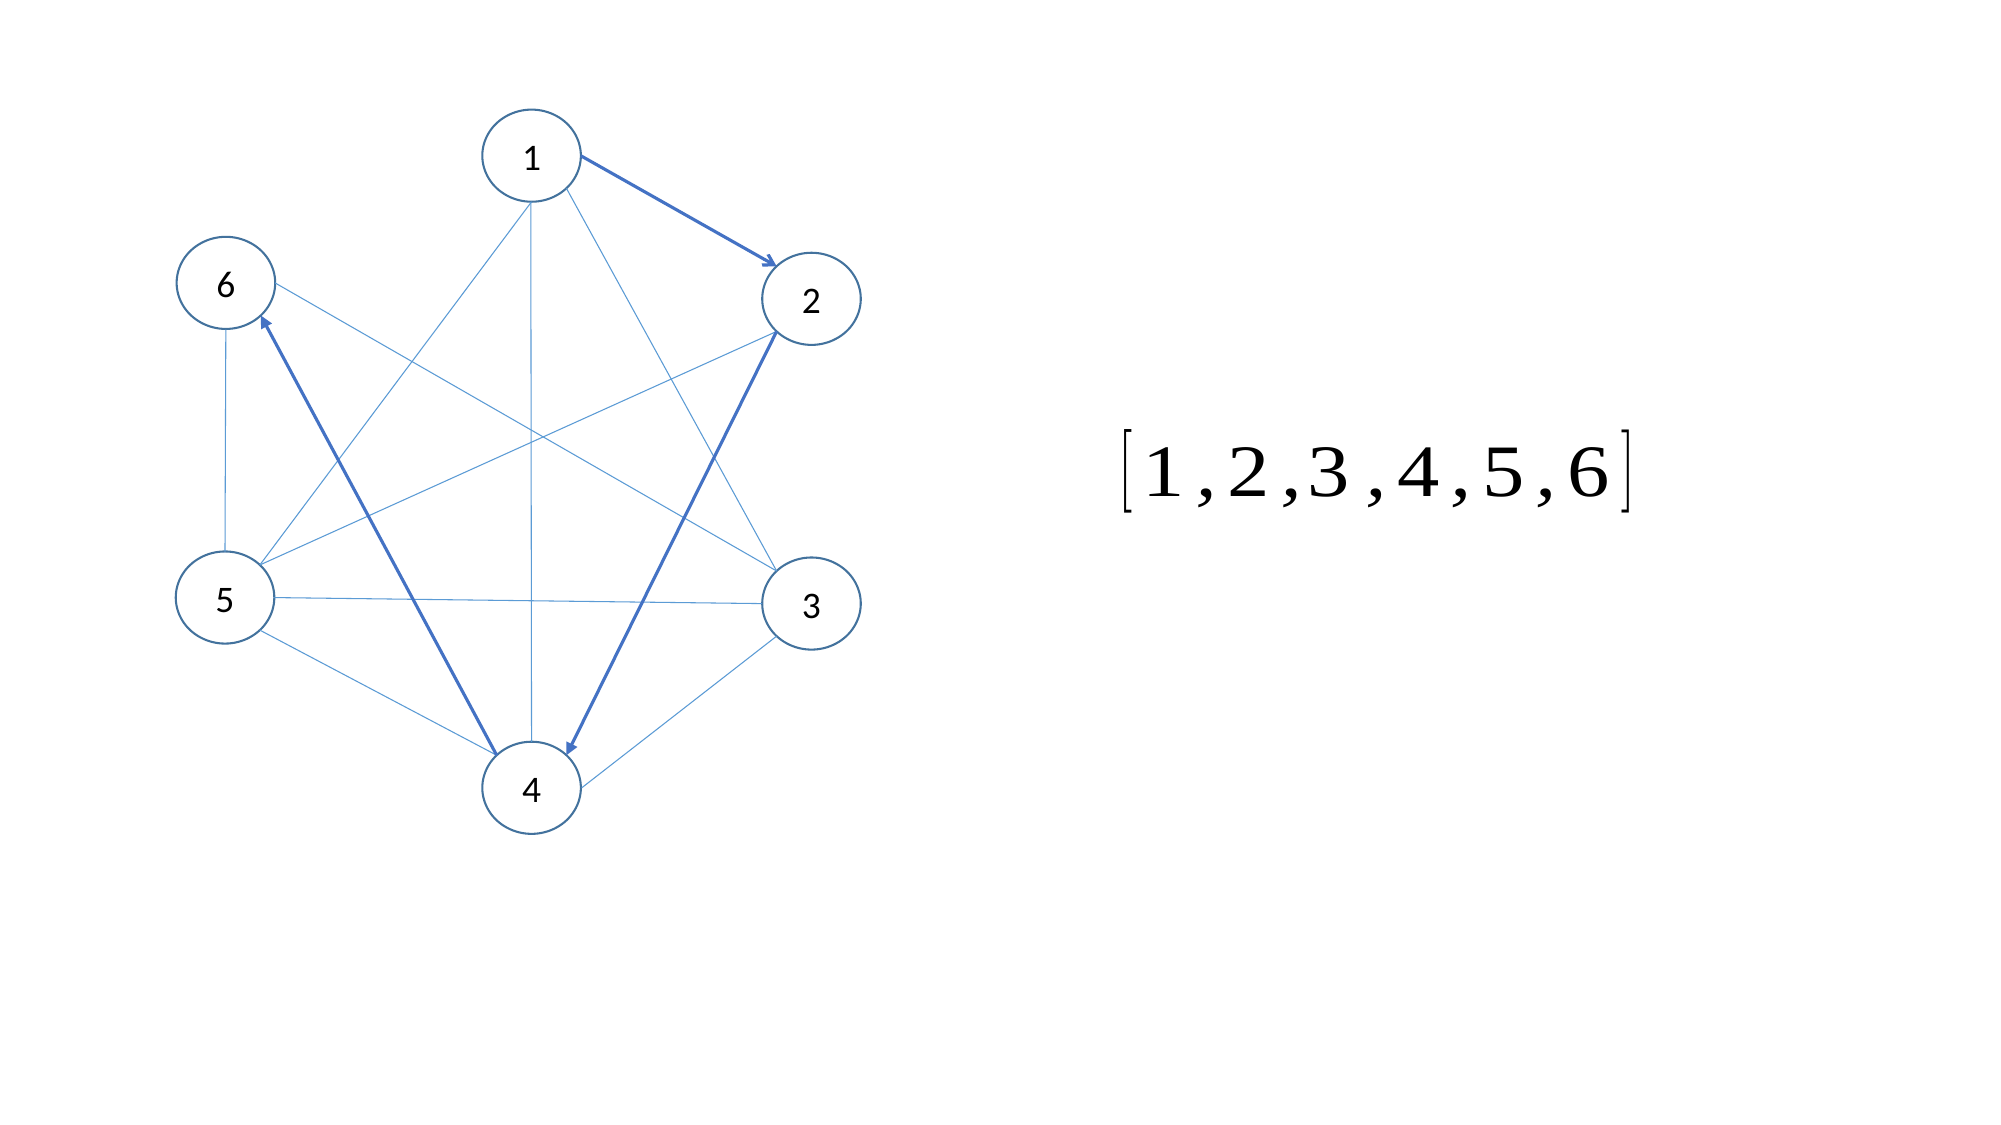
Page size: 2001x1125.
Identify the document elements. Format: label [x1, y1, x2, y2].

text_box [260, 315, 497, 756]
text_box [175, 109, 861, 834]
text_box [566, 331, 777, 756]
